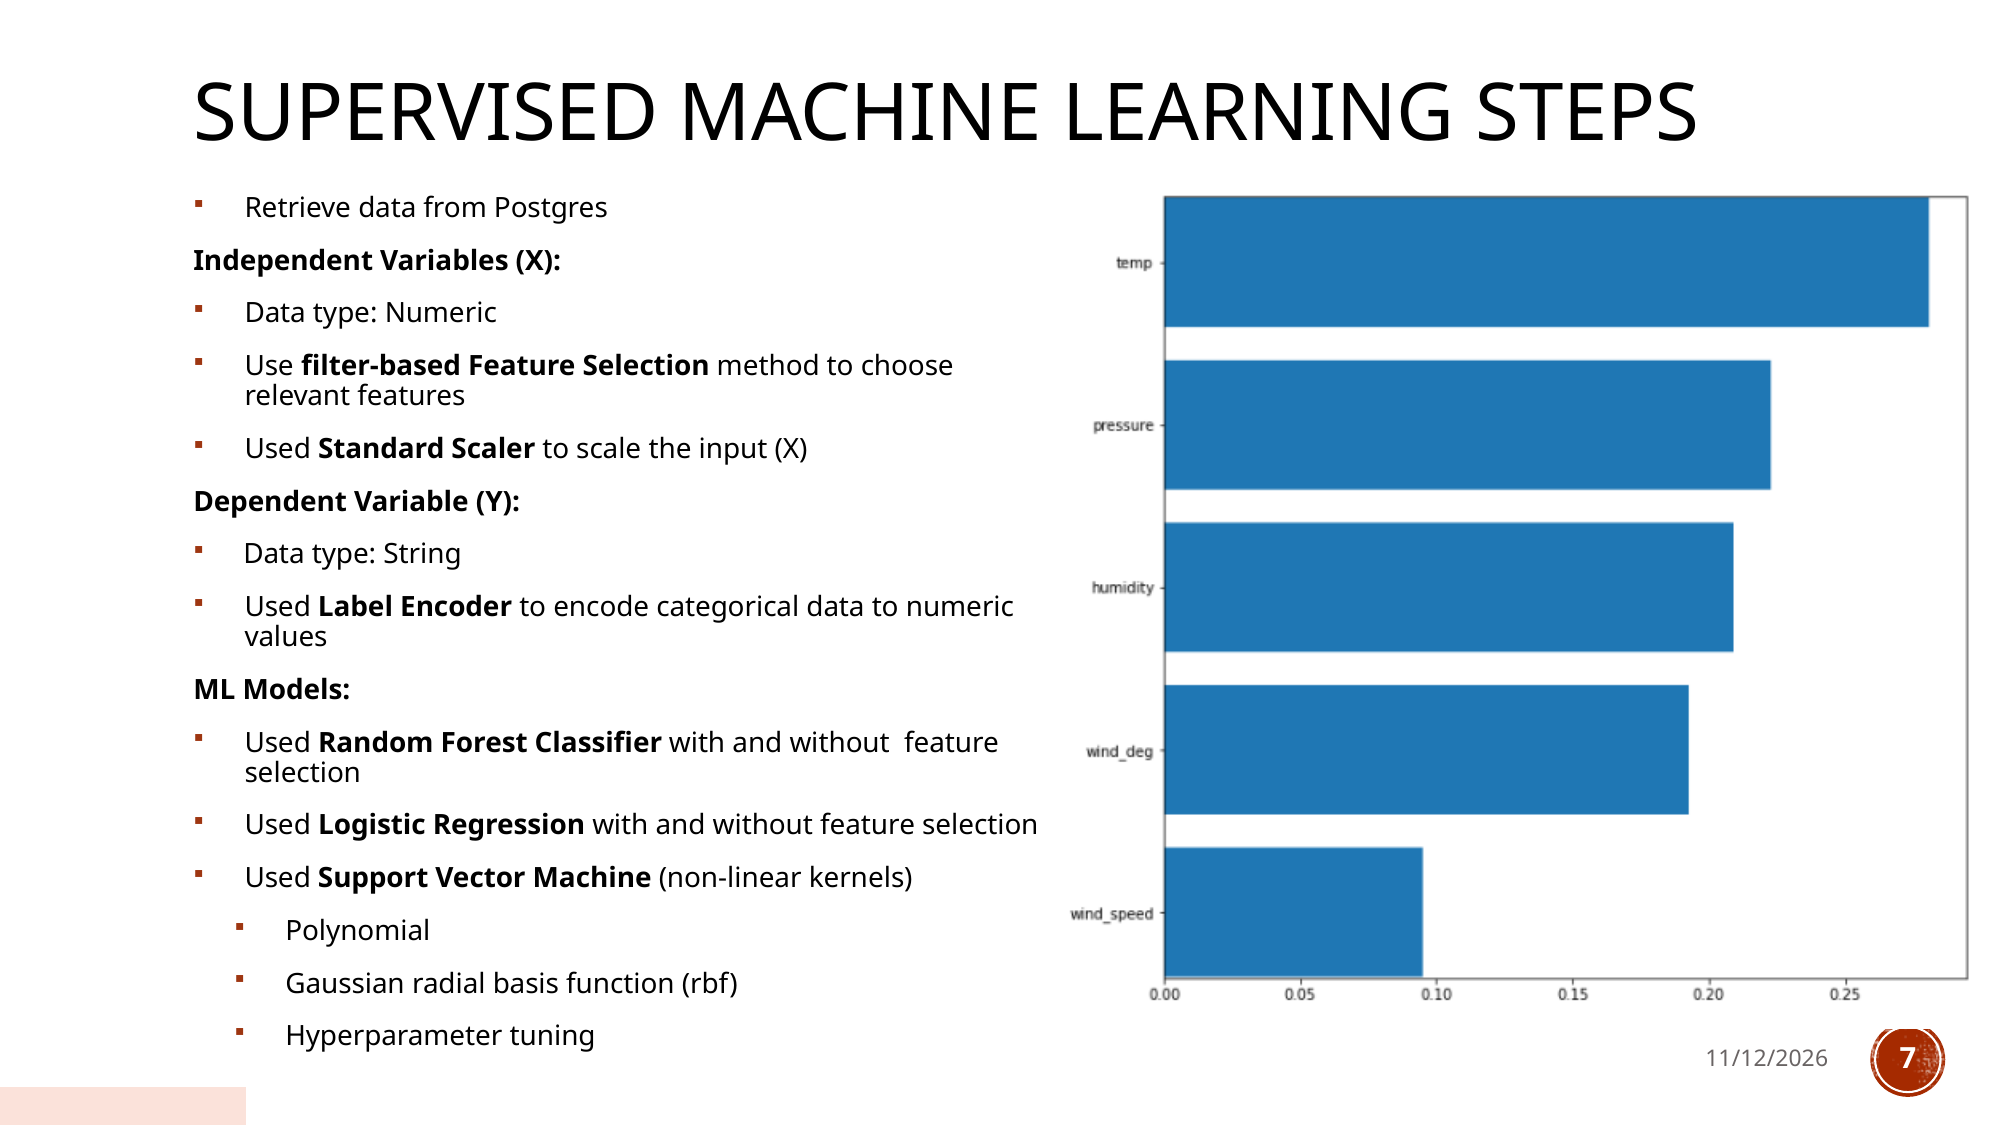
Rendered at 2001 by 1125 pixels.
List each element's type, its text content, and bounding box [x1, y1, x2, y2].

text_box Supervised Machine learning steps [178, 53, 1749, 176]
slide_number 7 [1855, 1030, 1961, 1089]
list Retrieve data from Postgres Independent Variables (X): Data type: Numeric Use filter-based Feature Selection method to choose relevant features Used Standard Scaler to scale the input (X) Dependent Variable (Y): Data type: String Used Label Encoder to encode categorical data to numeric values ML Models: Used Random Forest Classifier with and without feature selection Used Logistic Regression with and without feature selection Used Support Vector Machine (non-linear kernels) Polynomial Gaussian radial basis function (rbf) Hyperparameter tuning [143, 185, 1057, 1089]
picture [1056, 185, 1996, 1029]
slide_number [1306, 1030, 1844, 1089]
